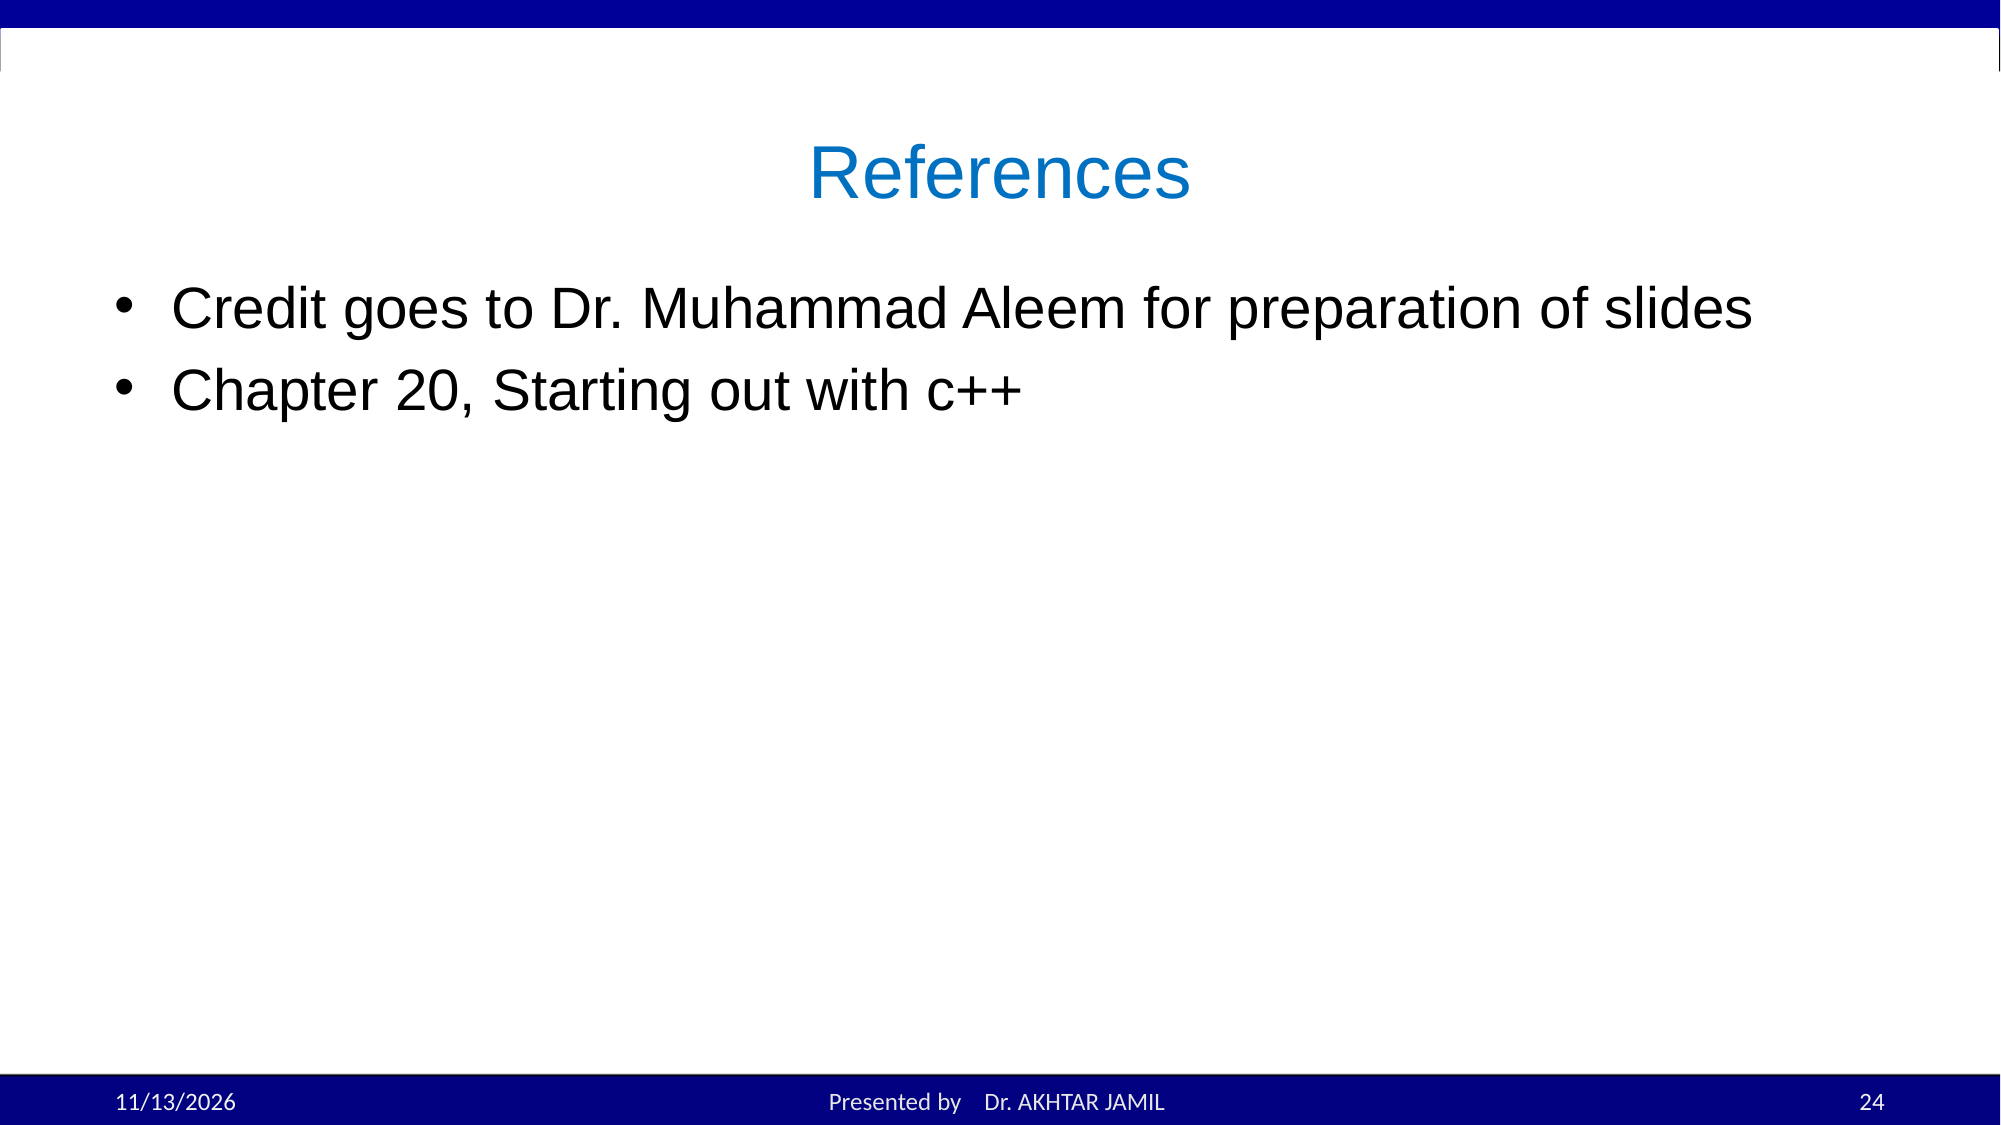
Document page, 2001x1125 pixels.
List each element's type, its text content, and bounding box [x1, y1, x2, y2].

footer Presented by Dr. AKHTAR JAMIL [683, 1062, 1317, 1125]
slide_number 24 [1433, 1062, 1900, 1125]
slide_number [99, 1062, 567, 1125]
title References [99, 99, 1900, 238]
picture [0, 0, 2001, 1125]
list Credit goes to Dr. Muhammad Aleem for preparation of slides Chapter 20, Starting out with c++ [99, 262, 1900, 1005]
